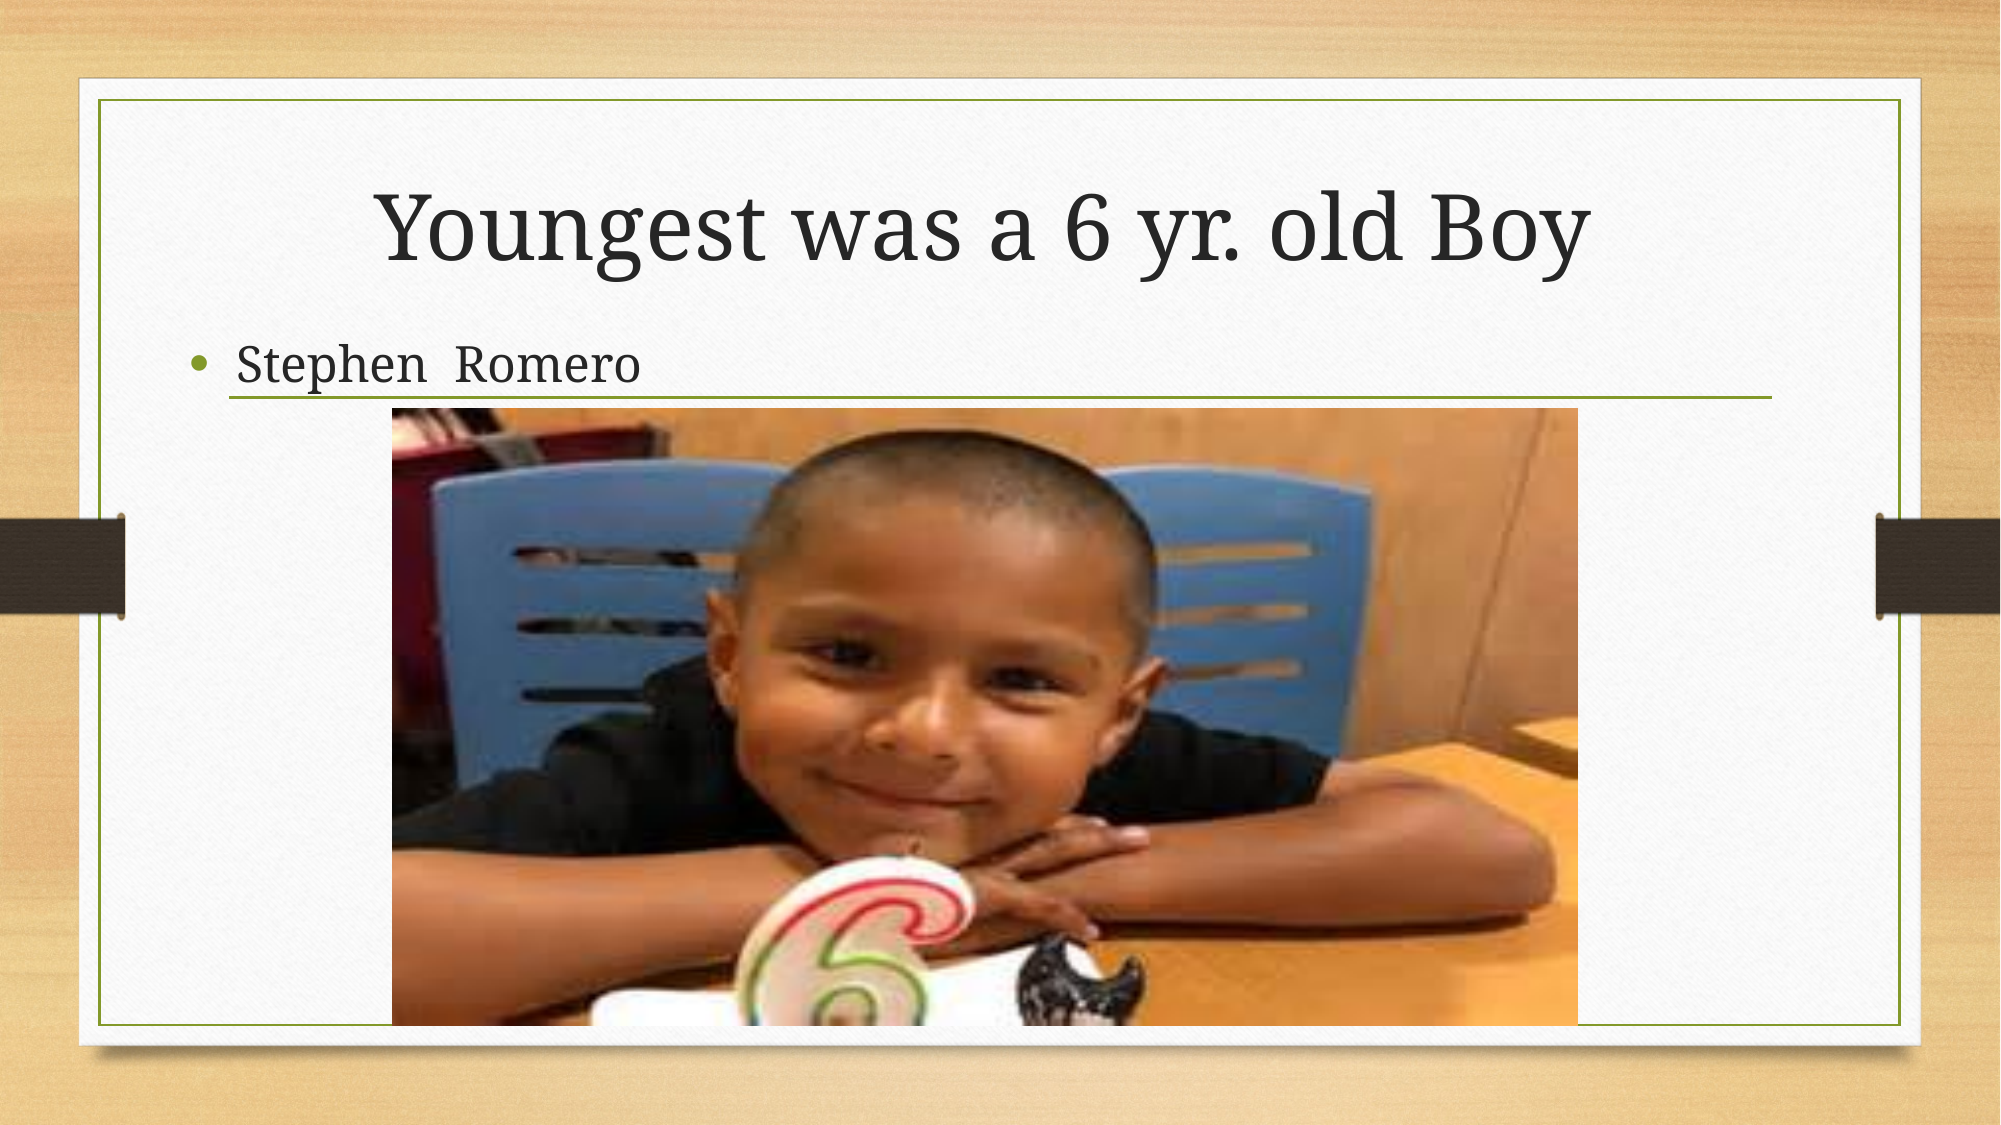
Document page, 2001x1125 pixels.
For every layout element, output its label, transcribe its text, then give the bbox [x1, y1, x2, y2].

title Youngest was a 6 yr. old Boy [194, 110, 1788, 337]
picture [0, 0, 2001, 1125]
list Stephen Romero [174, 324, 1750, 870]
